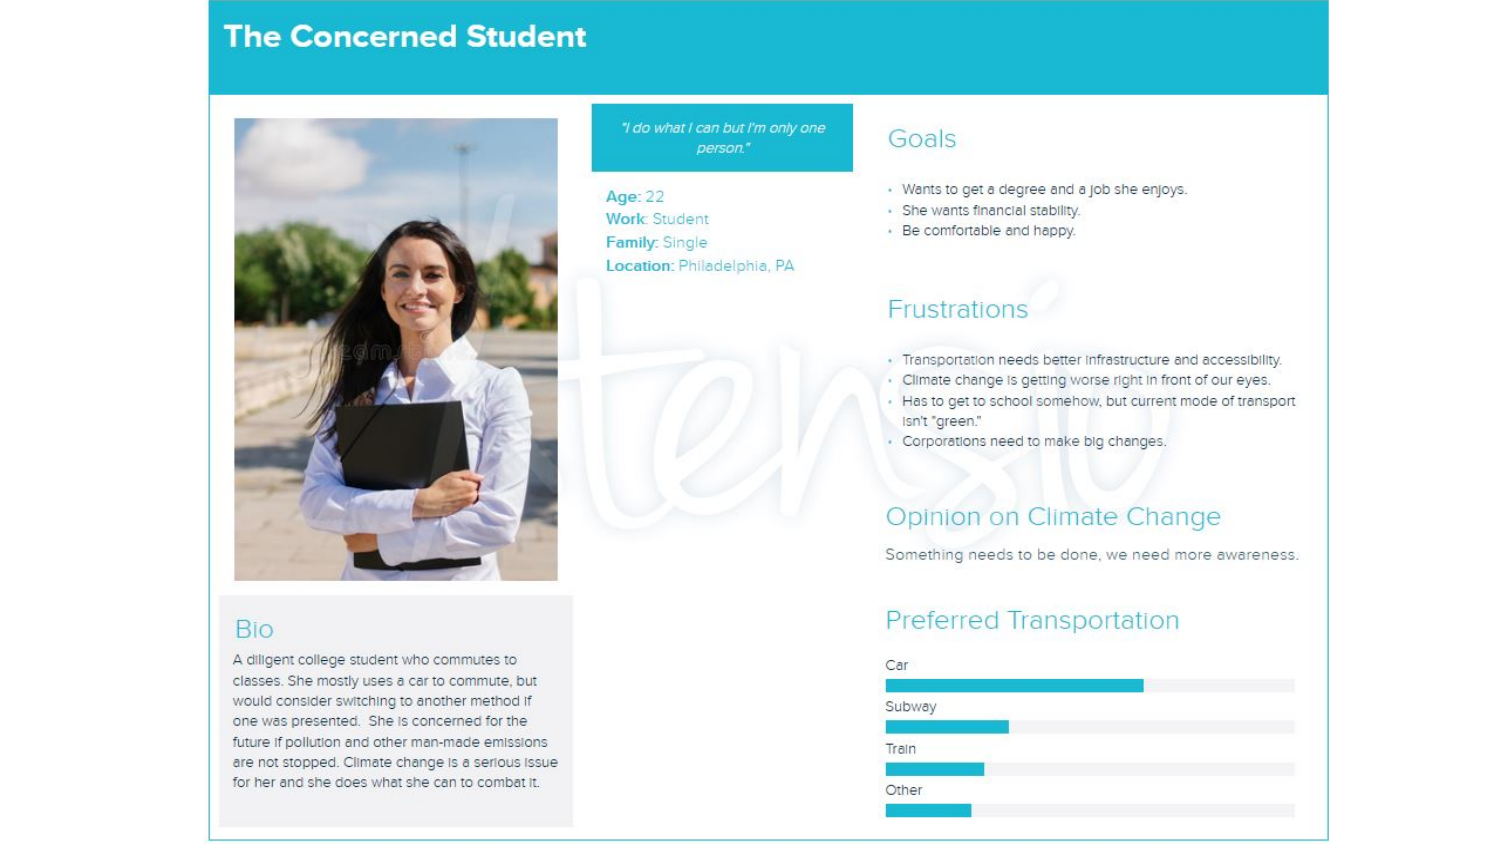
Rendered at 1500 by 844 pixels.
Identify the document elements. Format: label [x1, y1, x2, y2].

picture [203, 0, 1330, 844]
